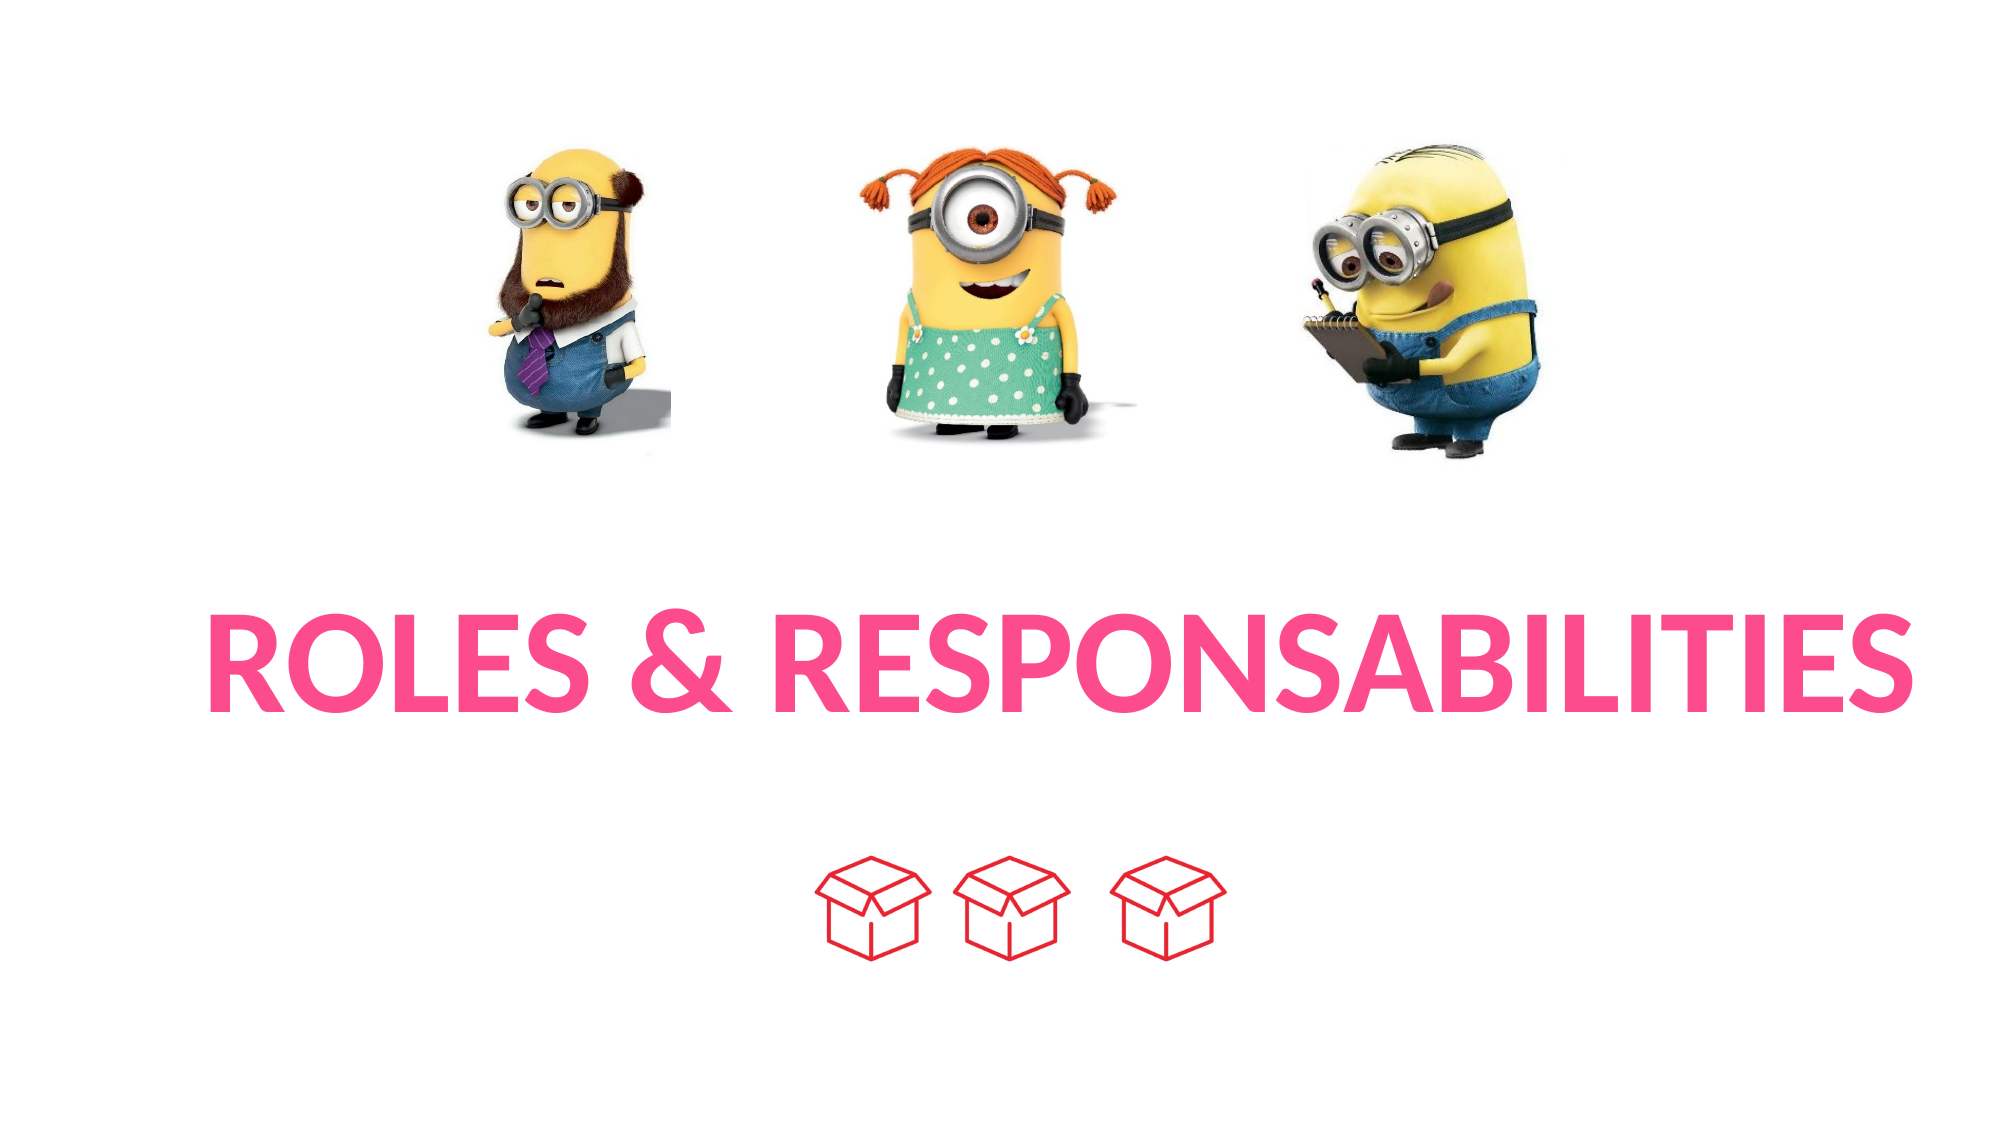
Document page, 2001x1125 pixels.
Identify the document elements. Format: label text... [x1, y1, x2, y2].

picture [460, 113, 671, 464]
picture [806, 850, 1084, 966]
picture [845, 113, 1137, 470]
text_box ROLES & RESPONSABILITIES [188, 555, 1935, 751]
picture [1101, 850, 1240, 966]
picture [1299, 139, 1568, 473]
